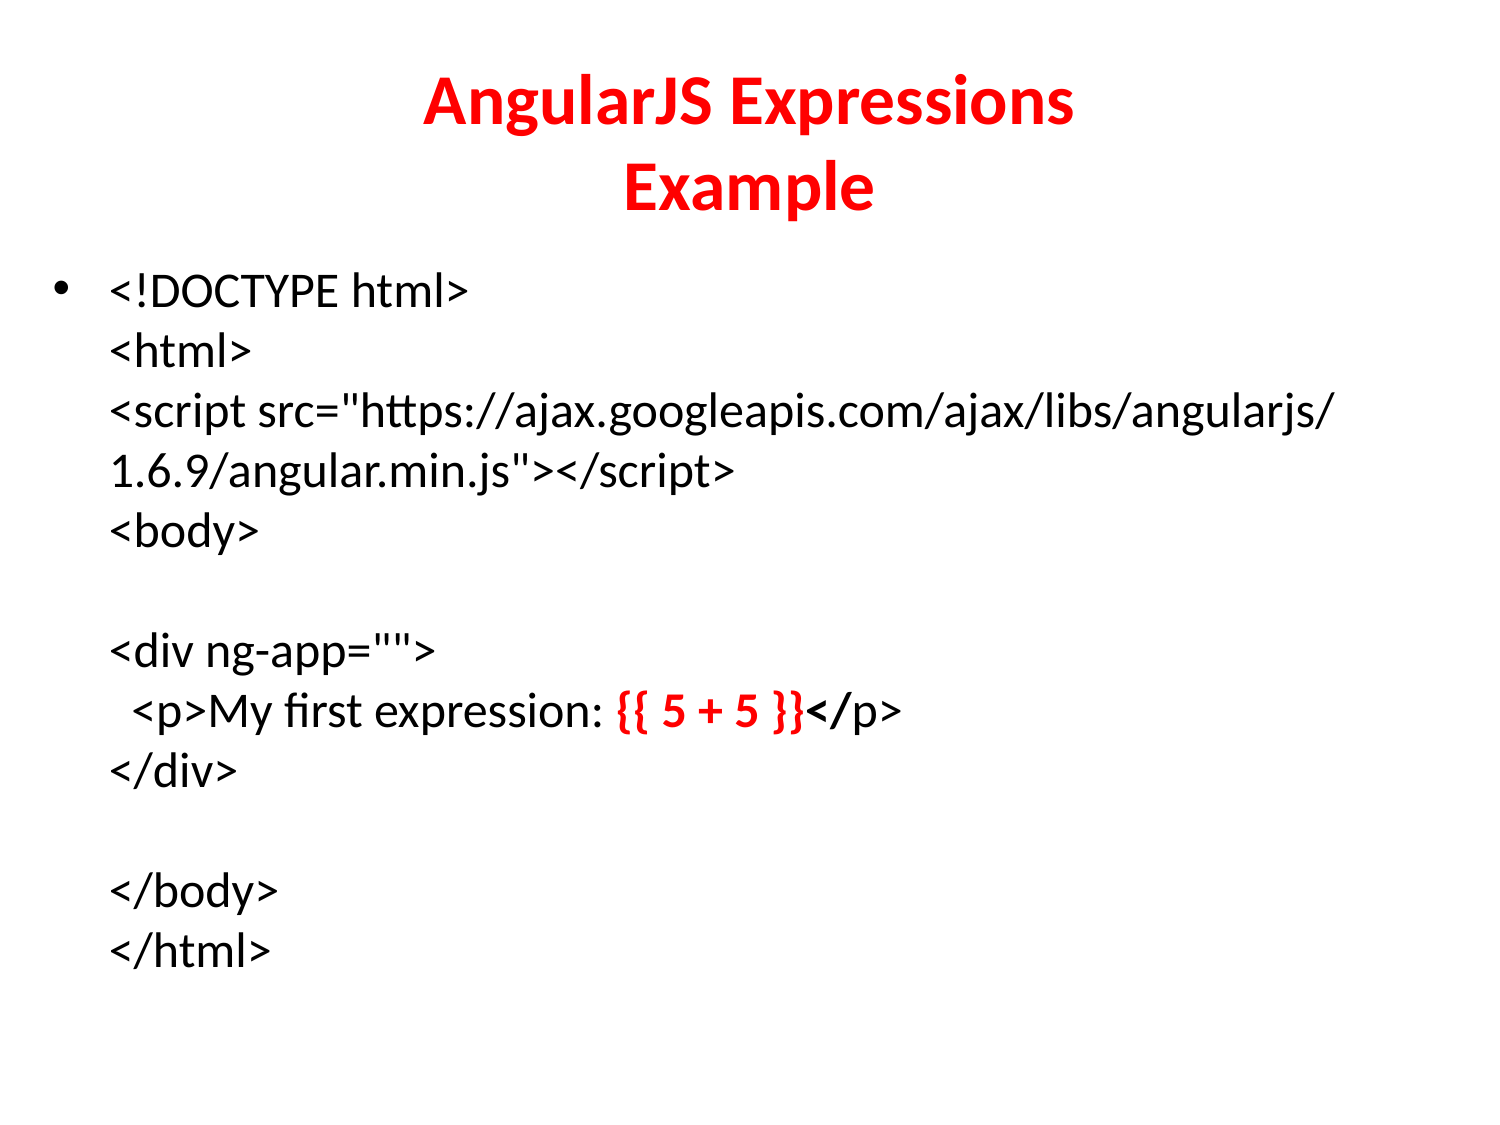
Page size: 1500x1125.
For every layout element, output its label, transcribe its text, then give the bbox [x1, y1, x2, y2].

list <!DOCTYPE html> <html> <script src="https://ajax.googleapis.com/ajax/libs/angularjs/1.6.9/angular.min.js"></script> <body> <div ng-app=""> <p>My first expression: {{ 5 + 5 }}</p> </div> </body> </html> [37, 249, 1463, 1075]
title AngularJS Expressions Example [75, 45, 1425, 233]
